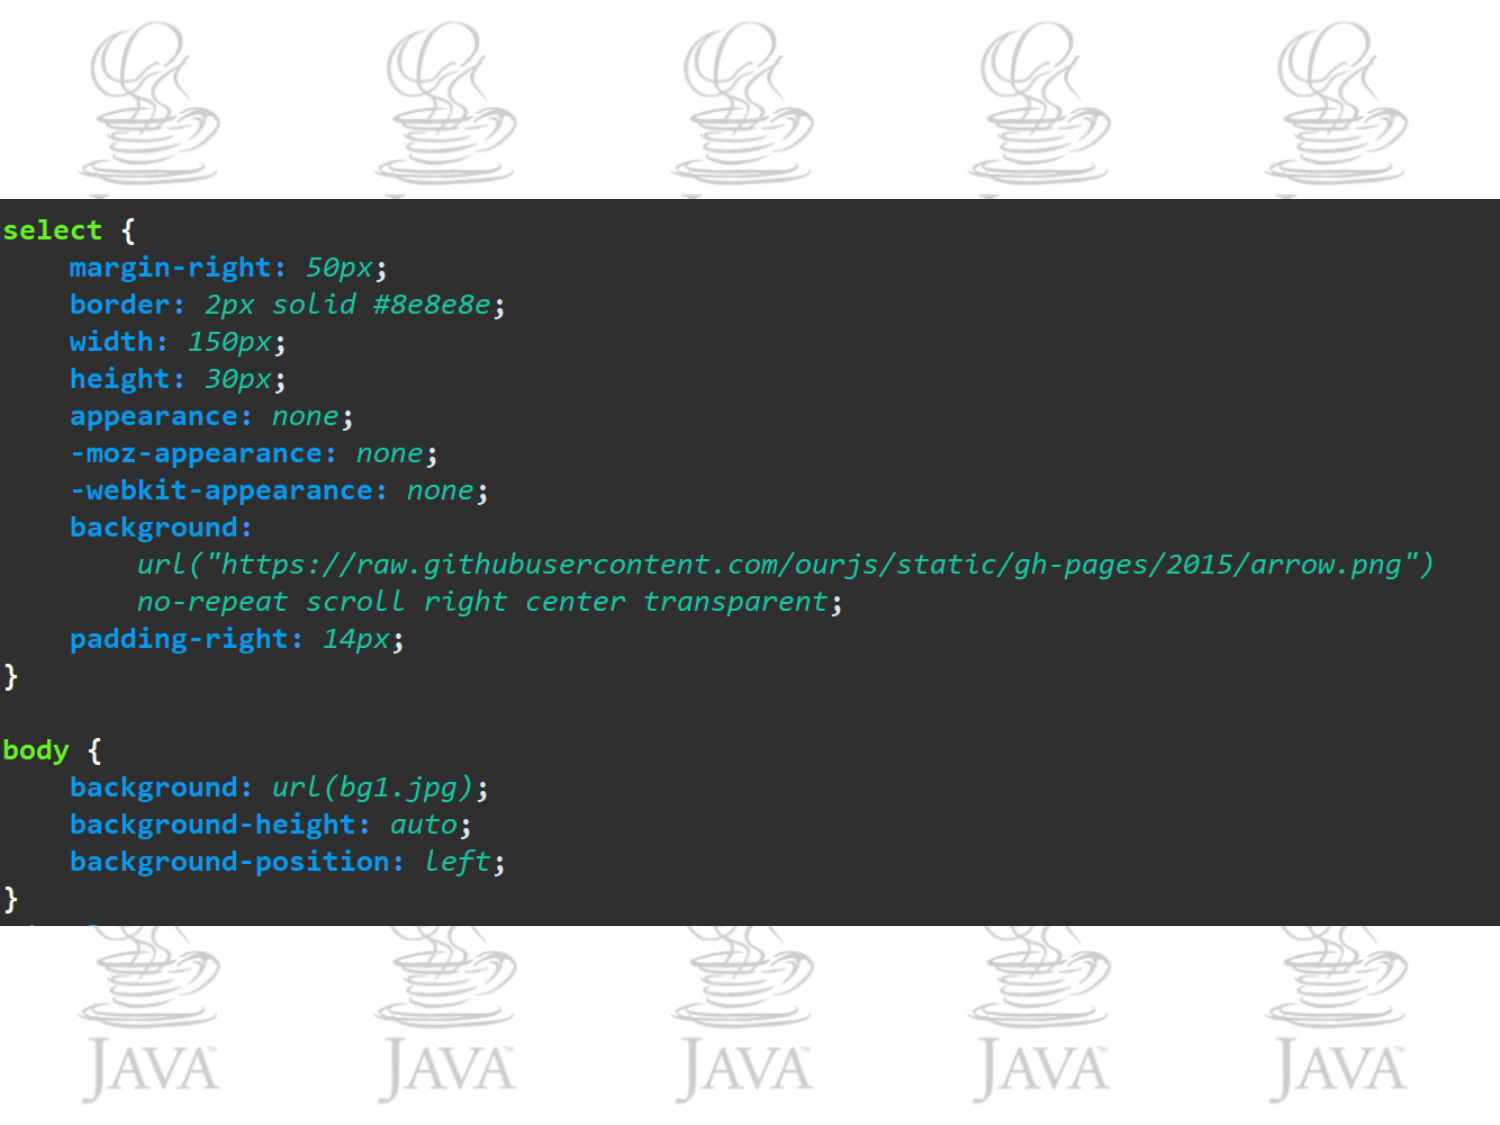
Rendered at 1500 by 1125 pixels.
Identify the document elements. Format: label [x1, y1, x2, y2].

picture [0, 199, 1500, 926]
